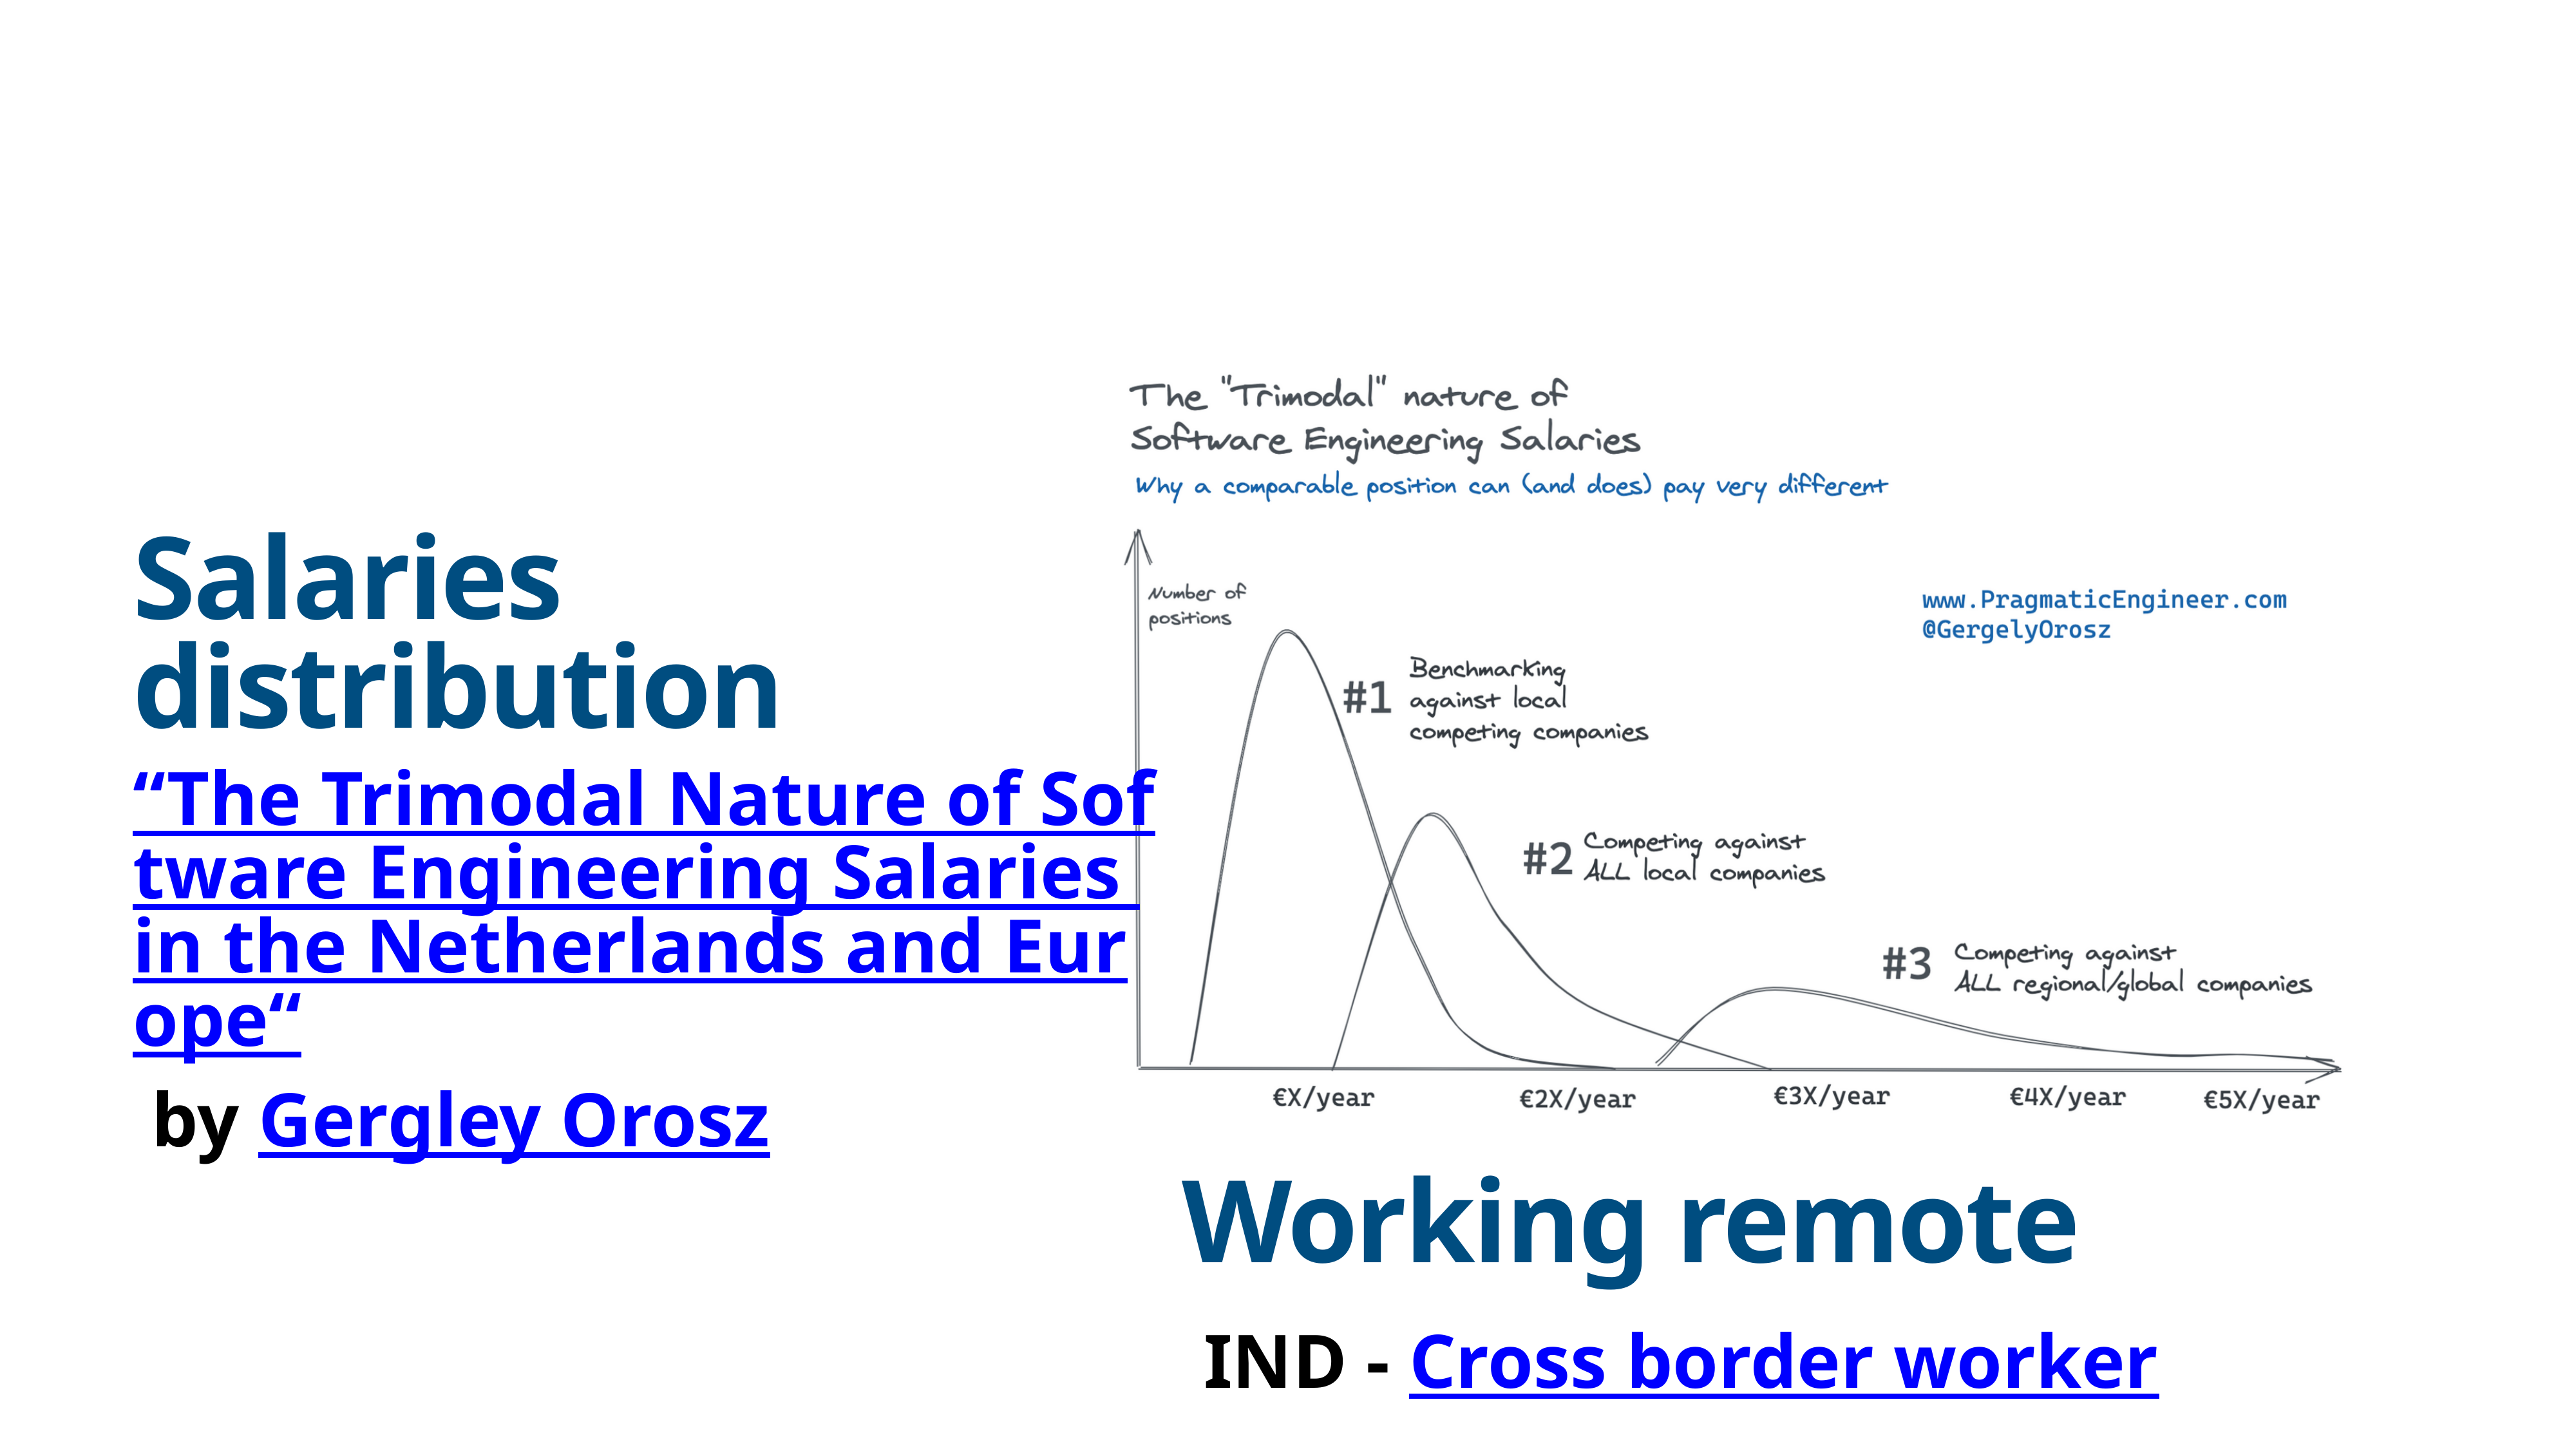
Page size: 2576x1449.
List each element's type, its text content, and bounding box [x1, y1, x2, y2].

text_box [1208, 1156, 2154, 1415]
picture [1049, 254, 2392, 1195]
title Salaries distribution [127, 133, 1161, 745]
list “The Trimodal Nature of Software Engineering Salaries in the Netherlands and Europe“ by Gergley Orosz [127, 745, 1161, 1316]
